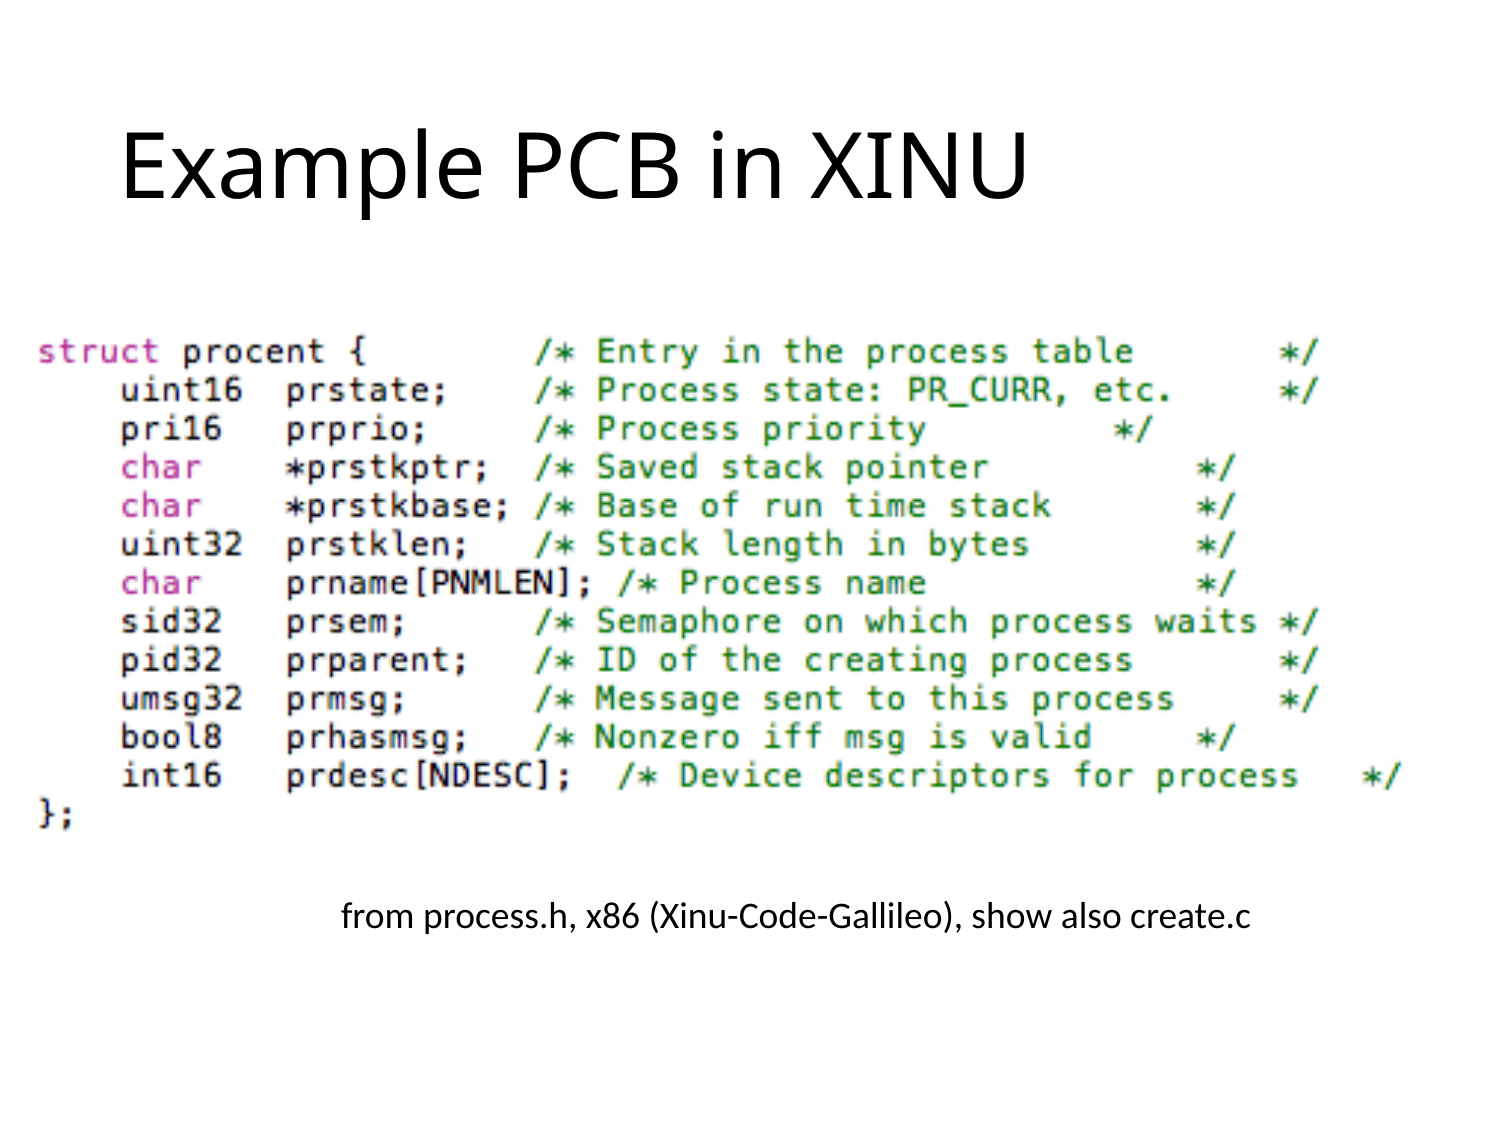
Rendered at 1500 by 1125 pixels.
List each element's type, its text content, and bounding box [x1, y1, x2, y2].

picture [35, 325, 1473, 844]
title Example PCB in XINU [103, 59, 1397, 278]
text_box from process.h, x86 (Xinu-Code-Gallileo), show also create.c [326, 883, 1276, 943]
